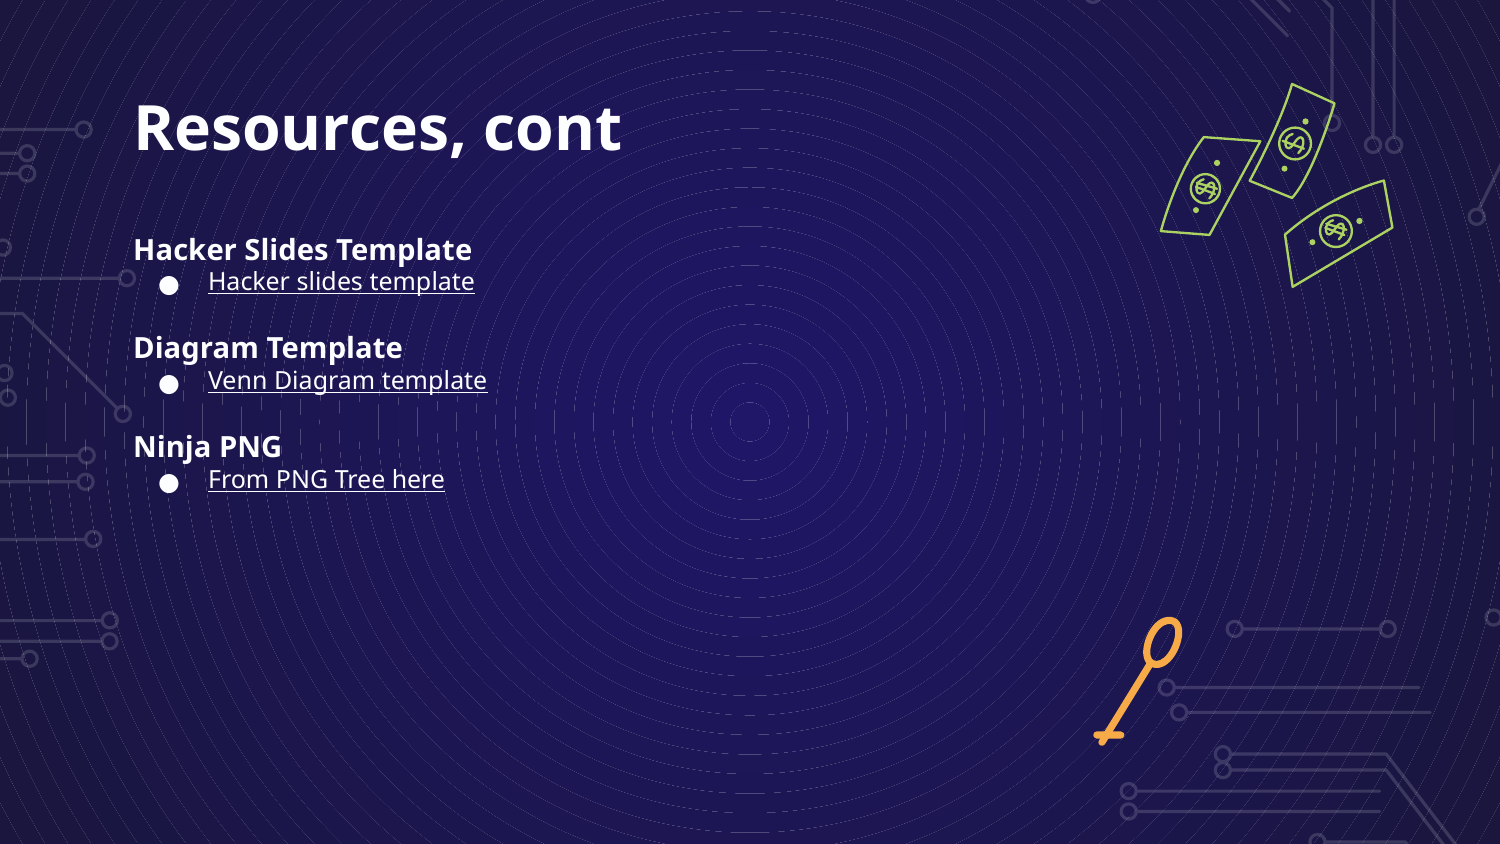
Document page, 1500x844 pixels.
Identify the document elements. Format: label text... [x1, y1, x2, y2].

title Resources, cont [118, 72, 1382, 167]
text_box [1099, 611, 1176, 750]
list Hacker Slides Template Hacker slides template Diagram Template Venn Diagram template Ninja PNG From PNG Tree here [118, 215, 1394, 760]
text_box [1159, 82, 1394, 289]
